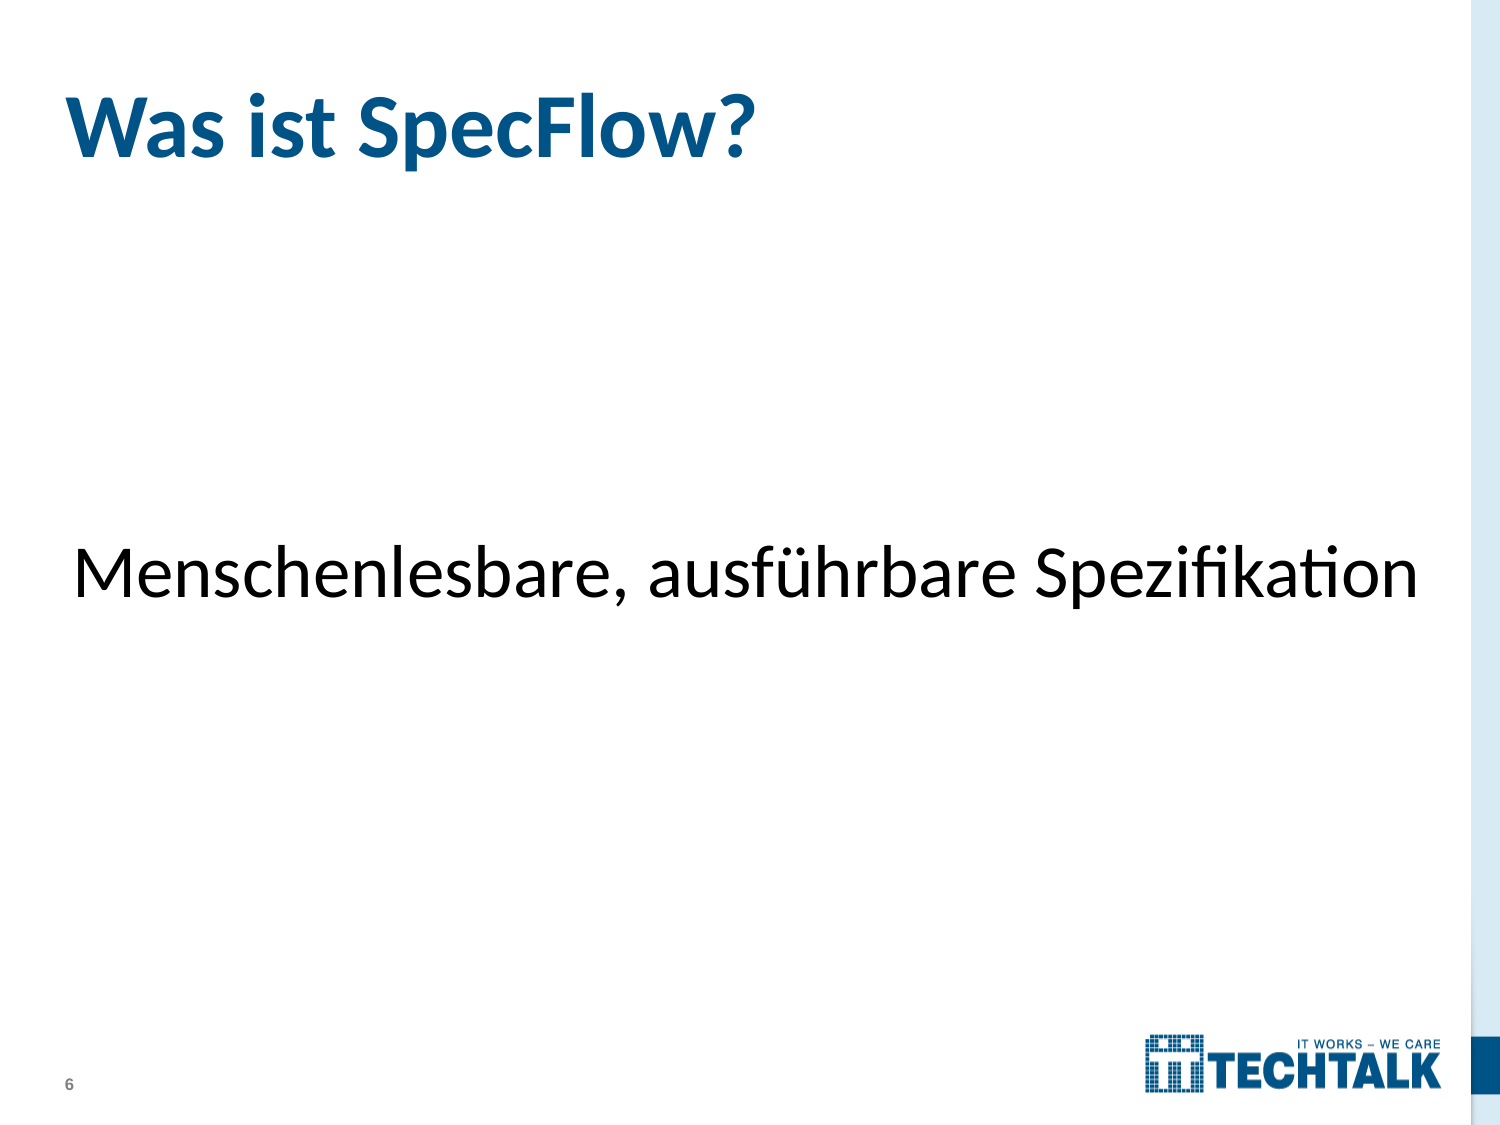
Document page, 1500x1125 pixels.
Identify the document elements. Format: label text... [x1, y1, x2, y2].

title Was ist SpecFlow? [64, 44, 1436, 197]
picture [1132, 0, 1500, 1125]
text_box Menschenlesbare, ausführbare Spezifikation [0, 515, 1446, 620]
